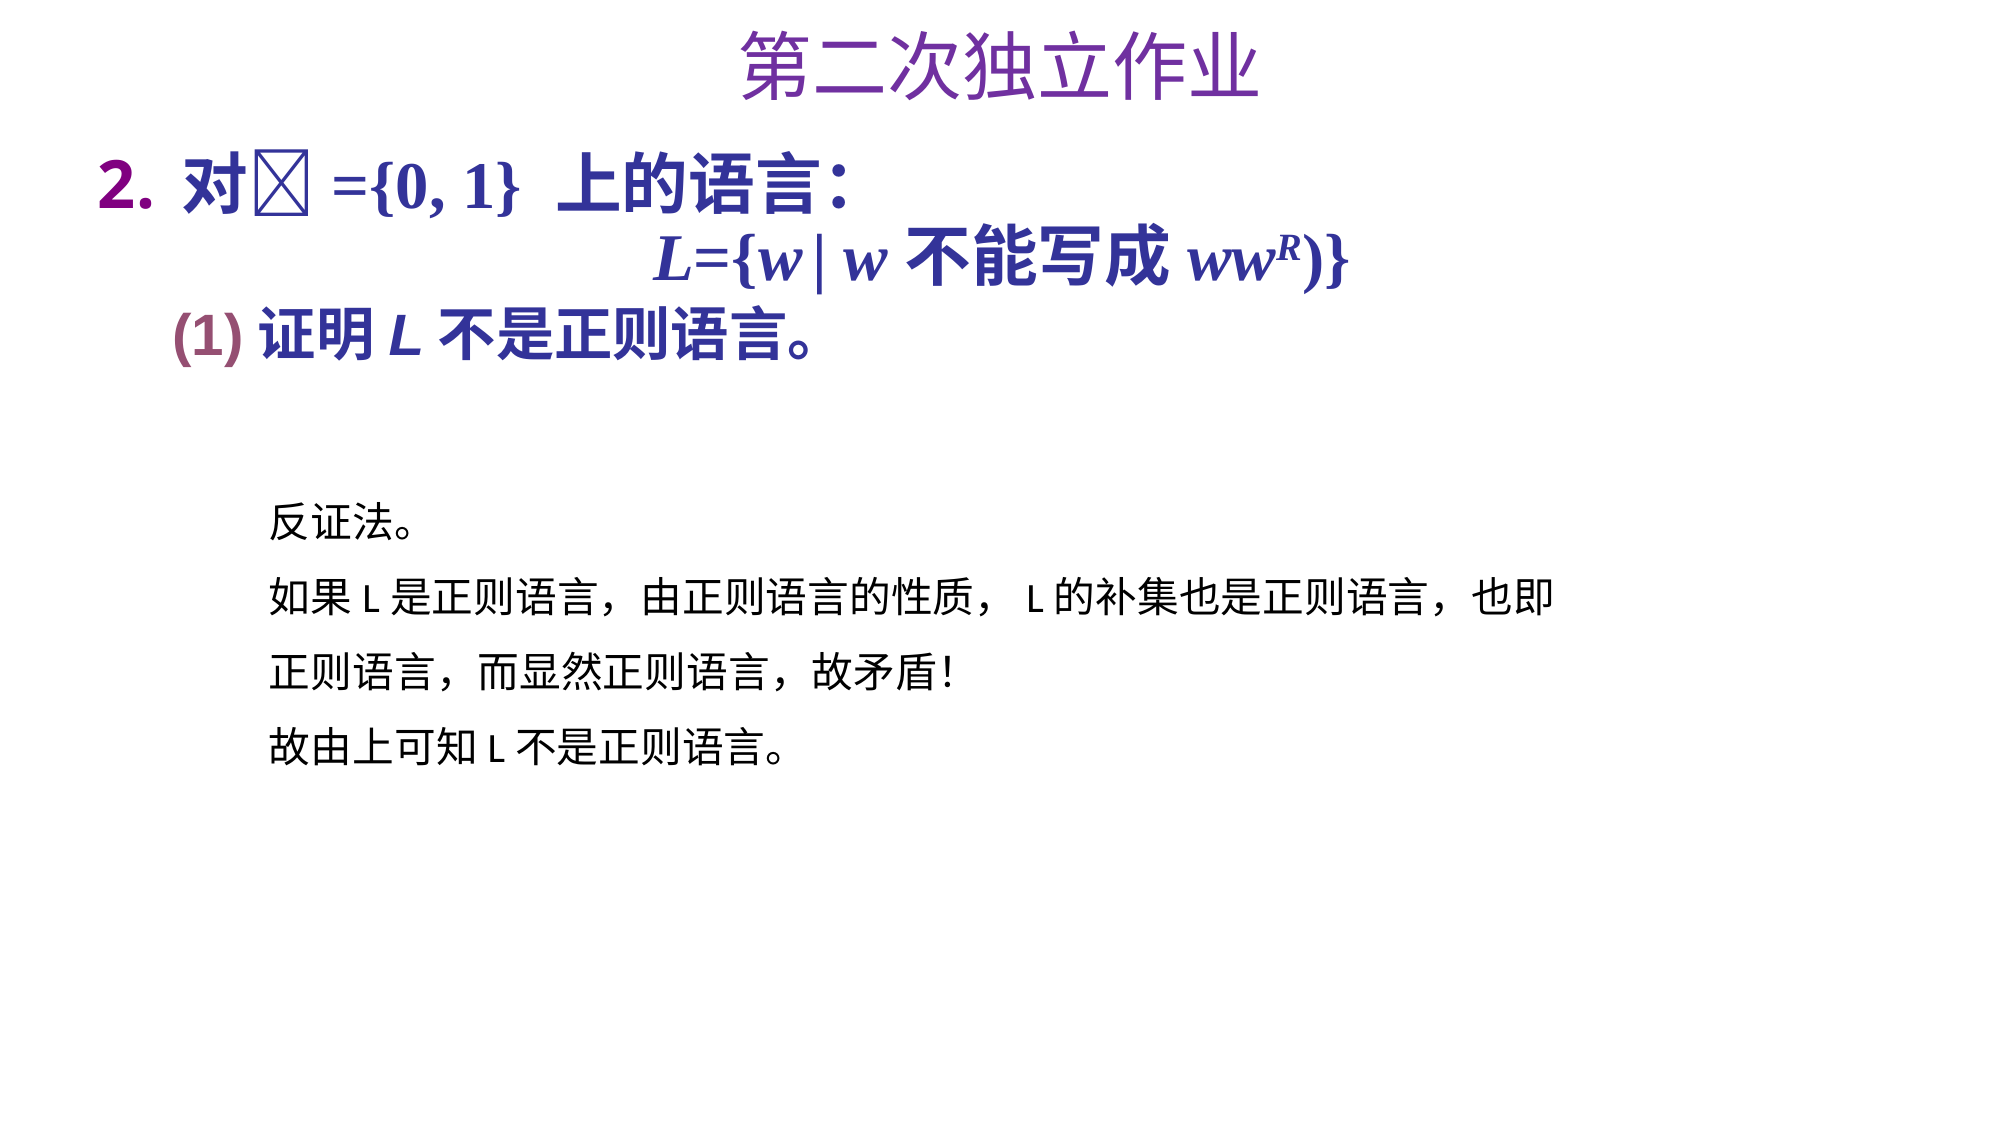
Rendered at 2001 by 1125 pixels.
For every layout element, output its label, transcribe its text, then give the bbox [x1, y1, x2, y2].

title 第二次独立作业 [353, 22, 1647, 119]
list 对={0, 1} 上的语言： L={w | w不能写成wwR)} (1)证明L不是正则语言。 [82, 143, 1922, 386]
